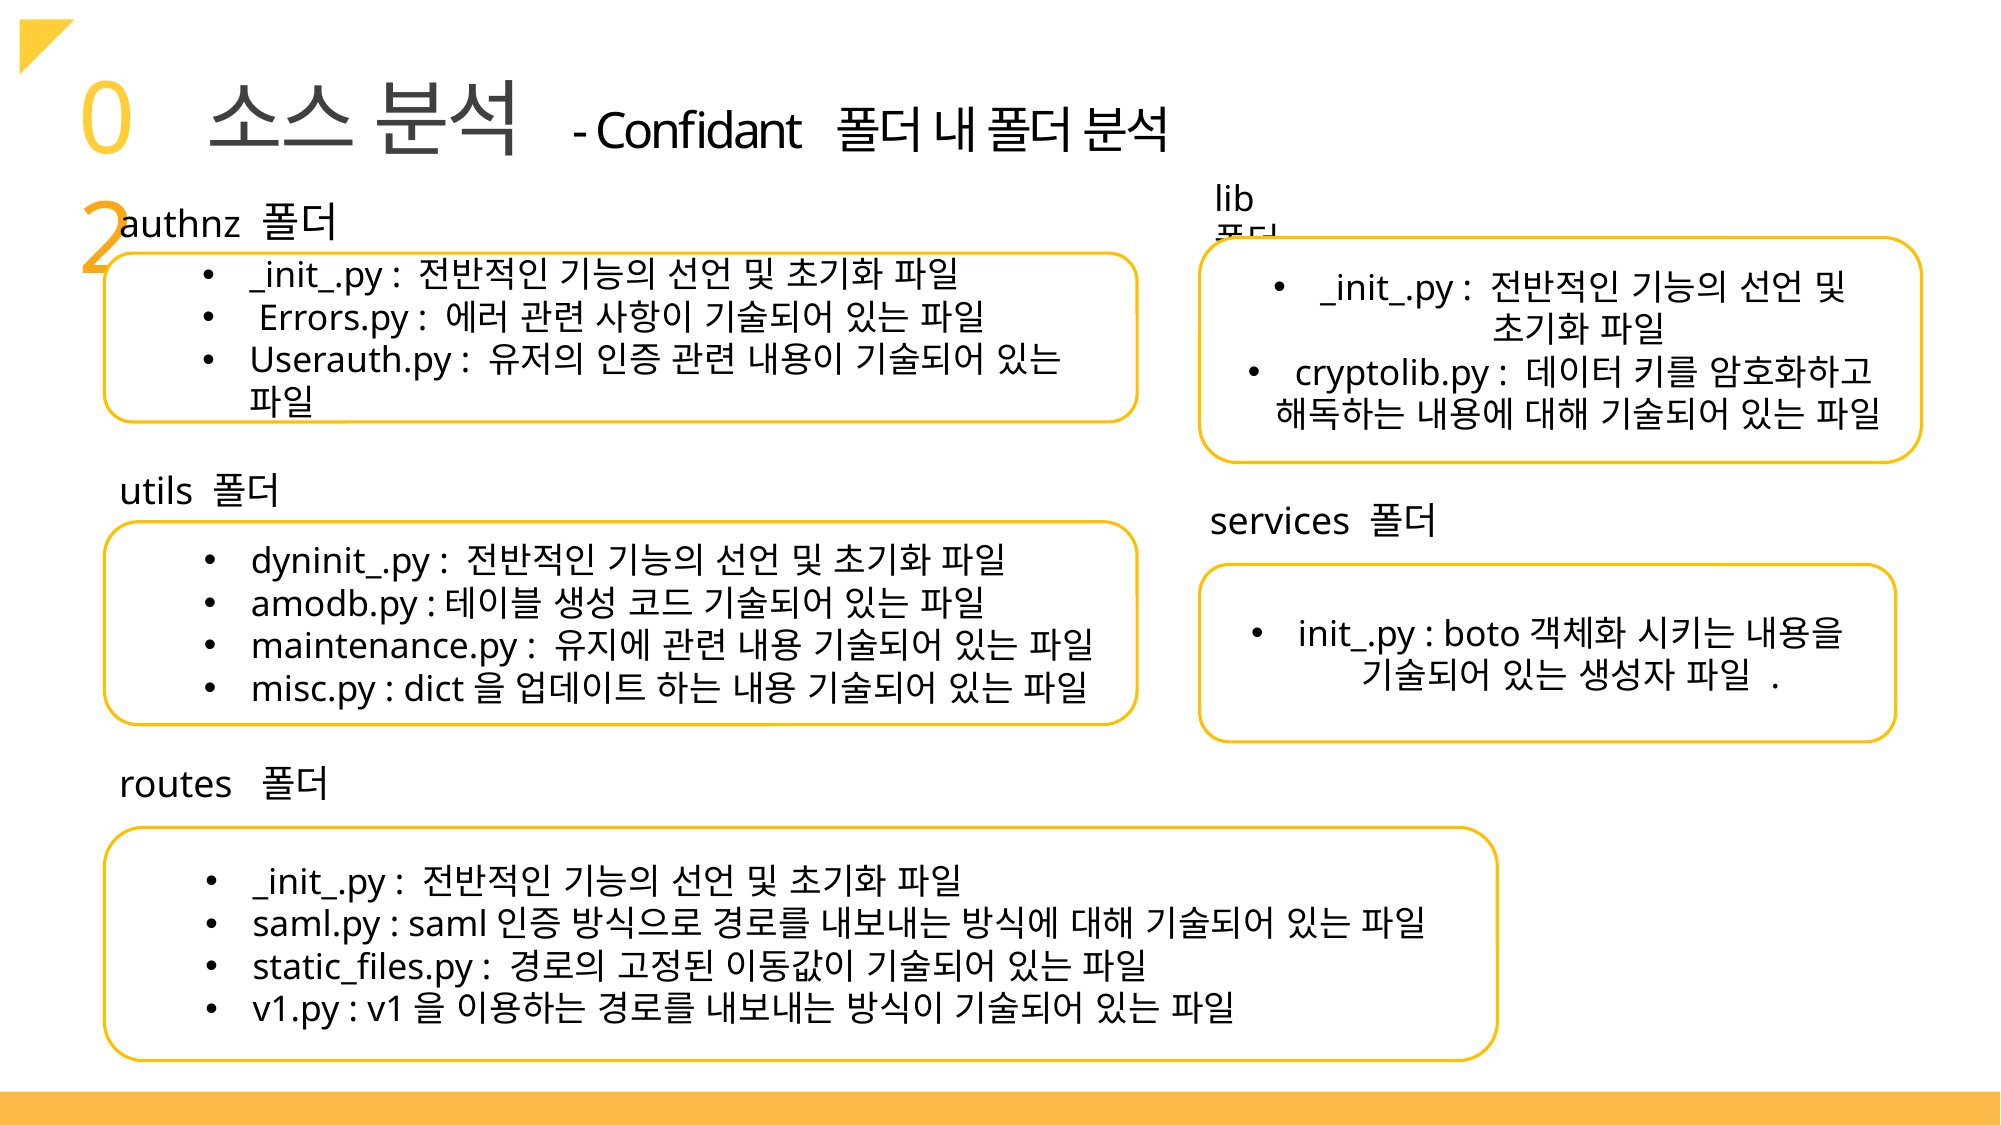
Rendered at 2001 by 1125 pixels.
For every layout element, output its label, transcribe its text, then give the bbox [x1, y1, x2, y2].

text_box - Confidant 폴더 내 폴더 분석 [557, 91, 1443, 166]
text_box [63, 45, 532, 183]
text_box _init_.py : 전반적인 기능의 선언 및 초기화 파일 cryptolib.py : 데이터 키를 암호화하고 해독하는 내용에 대해 기술되어 있는 파일 [1198, 236, 1923, 464]
text_box services 폴더 [1195, 489, 1475, 550]
text_box [18, 18, 78, 77]
text_box [0, 1091, 2000, 1125]
text_box authnz 폴더 [104, 188, 416, 254]
text_box _init_.py : 전반적인 기능의 선언 및 초기화 파일 Errors.py : 에러 관련 사항이 기술되어 있는 파일 Userauth.py : 유저의 인증 관련 내용이 기술되어 있는 파일 [103, 252, 1139, 423]
text_box init_.py : boto객체화 시키는 내용을 기술되어 있는 생성자 파일 . [1198, 563, 1897, 743]
text_box routes 폴더 [104, 752, 400, 813]
text_box _init_.py : 전반적인 기능의 선언 및 초기화 파일 saml.py : saml인증 방식으로 경로를 내보내는 방식에 대해 기술되어 있는 파일 static_files.py : 경로의 고정된 이동값이 기술되어 있는 파일 v1.py : v1을 이용하는 경로를 내보내는 방식이 기술되어 있는 파일 [103, 826, 1499, 1062]
text_box dyninit_.py : 전반적인 기능의 선언 및 초기화 파일 amodb.py :테이블 생성 코드 기술되어 있는 파일 maintenance.py : 유지에 관련 내용 기술되어 있는 파일 misc.py : dict을 업데이트 하는 내용 기술되어 있는 파일 [103, 520, 1139, 726]
text_box utils 폴더 [104, 459, 427, 520]
text_box lib 폴더 [1199, 168, 1339, 264]
